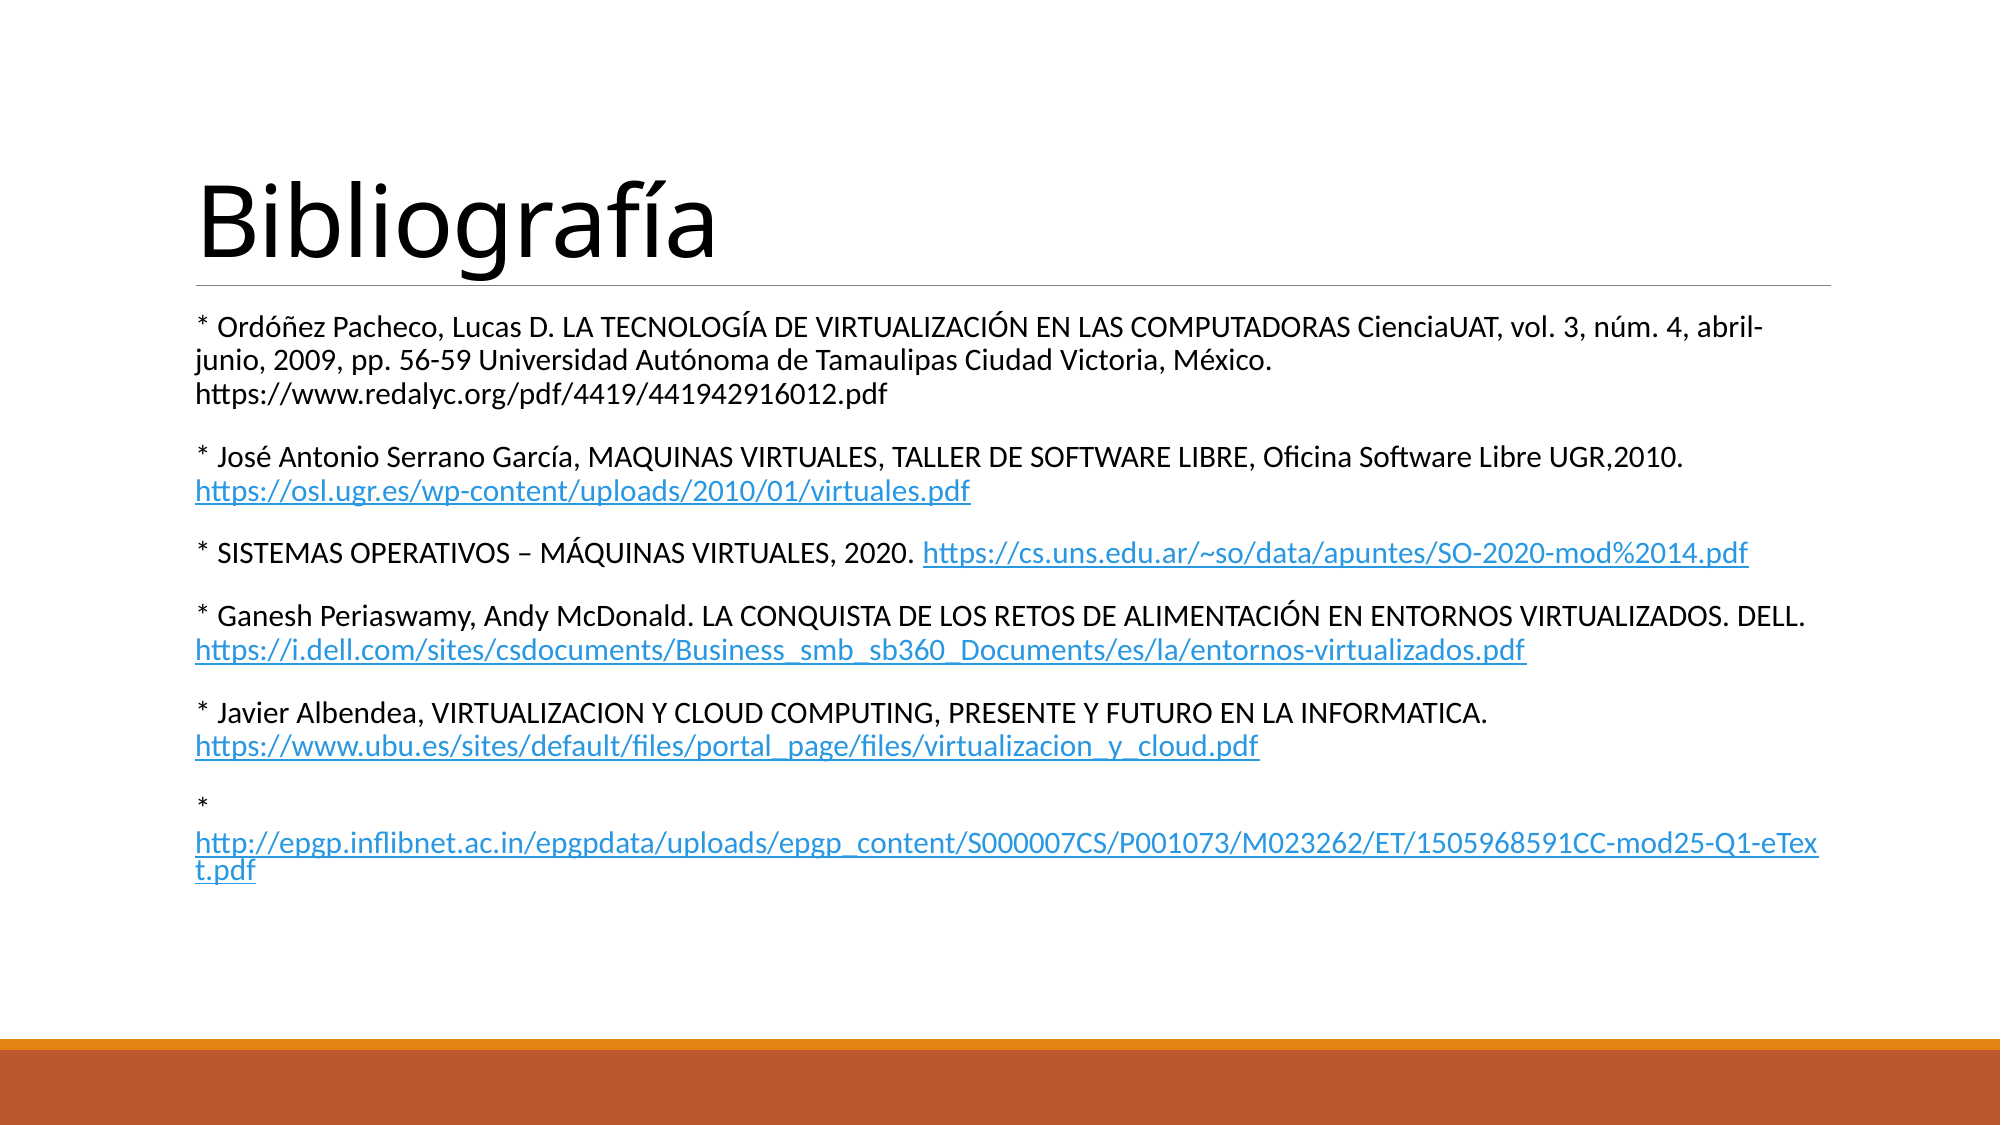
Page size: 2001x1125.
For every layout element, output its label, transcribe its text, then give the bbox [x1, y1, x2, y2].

list * Ordóñez Pacheco, Lucas D. LA TECNOLOGÍA DE VIRTUALIZACIÓN EN LAS COMPUTADORAS CienciaUAT, vol. 3, núm. 4, abril-junio, 2009, pp. 56-59 Universidad Autónoma de Tamaulipas Ciudad Victoria, México. https://www.redalyc.org/pdf/4419/441942916012.pdf * José Antonio Serrano García, MAQUINAS VIRTUALES, TALLER DE SOFTWARE LIBRE, Oficina Software Libre UGR,2010. https://osl.ugr.es/wp-content/uploads/2010/01/virtuales.pdf * SISTEMAS OPERATIVOS – MÁQUINAS VIRTUALES, 2020. https://cs.uns.edu.ar/~so/data/apuntes/SO-2020-mod%2014.pdf * Ganesh Periaswamy, Andy McDonald. LA CONQUISTA DE LOS RETOS DE ALIMENTACIÓN EN ENTORNOS VIRTUALIZADOS. DELL. https://i.dell.com/sites/csdocuments/Business_smb_sb360_Documents/es/la/entornos-virtualizados.pdf * Javier Albendea, VIRTUALIZACION Y CLOUD COMPUTING, PRESENTE Y FUTURO EN LA INFORMATICA. https://www.ubu.es/sites/default/files/portal_page/files/virtualizacion_y_cloud.pdf * http://epgp.inflibnet.ac.in/epgpdata/uploads/epgp_content/S000007CS/P001073/M023262/ET/1505968591CC-mod25-Q1-eText.pdf [180, 302, 1830, 963]
title Bibliografía [180, 47, 1830, 285]
